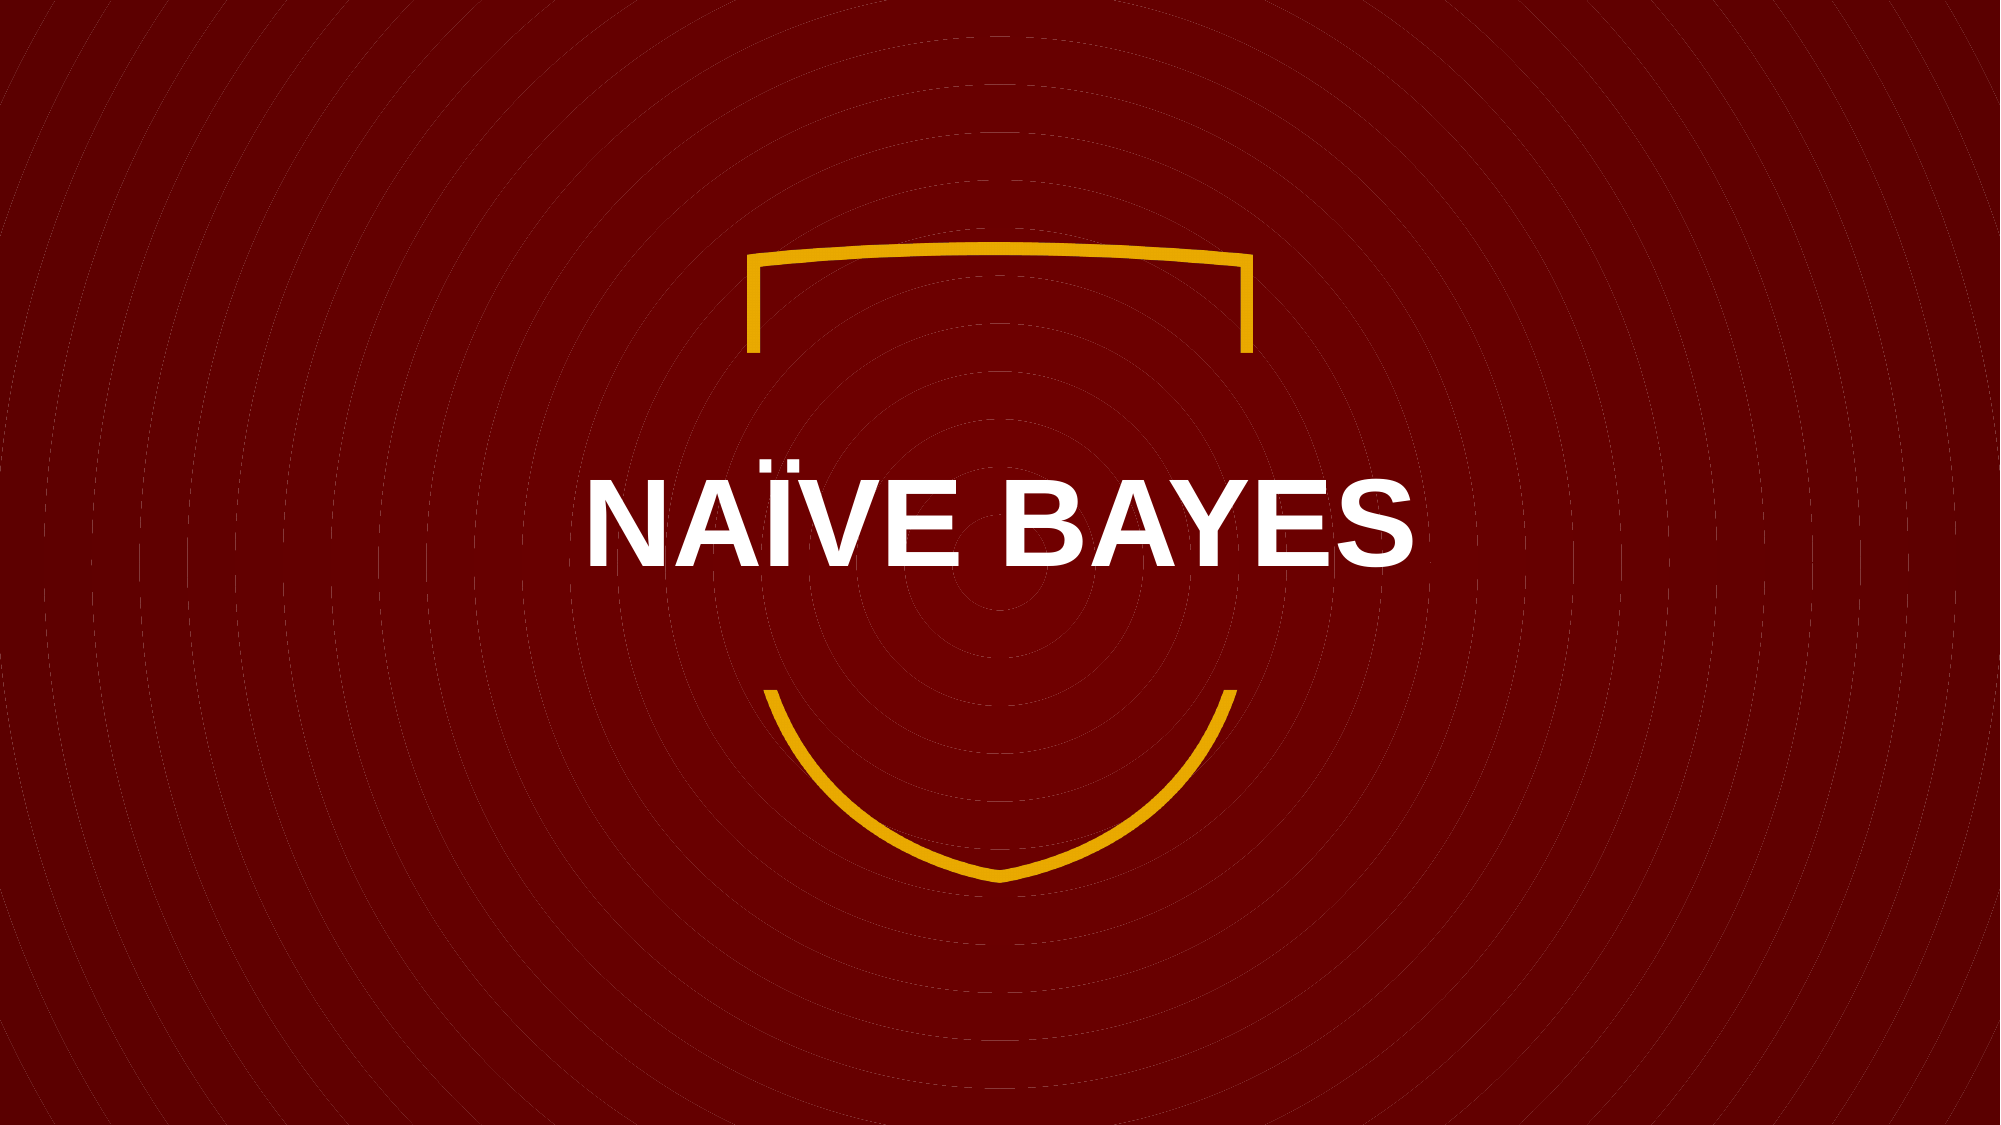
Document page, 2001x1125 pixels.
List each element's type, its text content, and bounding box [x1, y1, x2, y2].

title NaÏVe Bayes [288, 264, 1712, 769]
picture [747, 769, 1253, 883]
picture [747, 242, 1253, 264]
